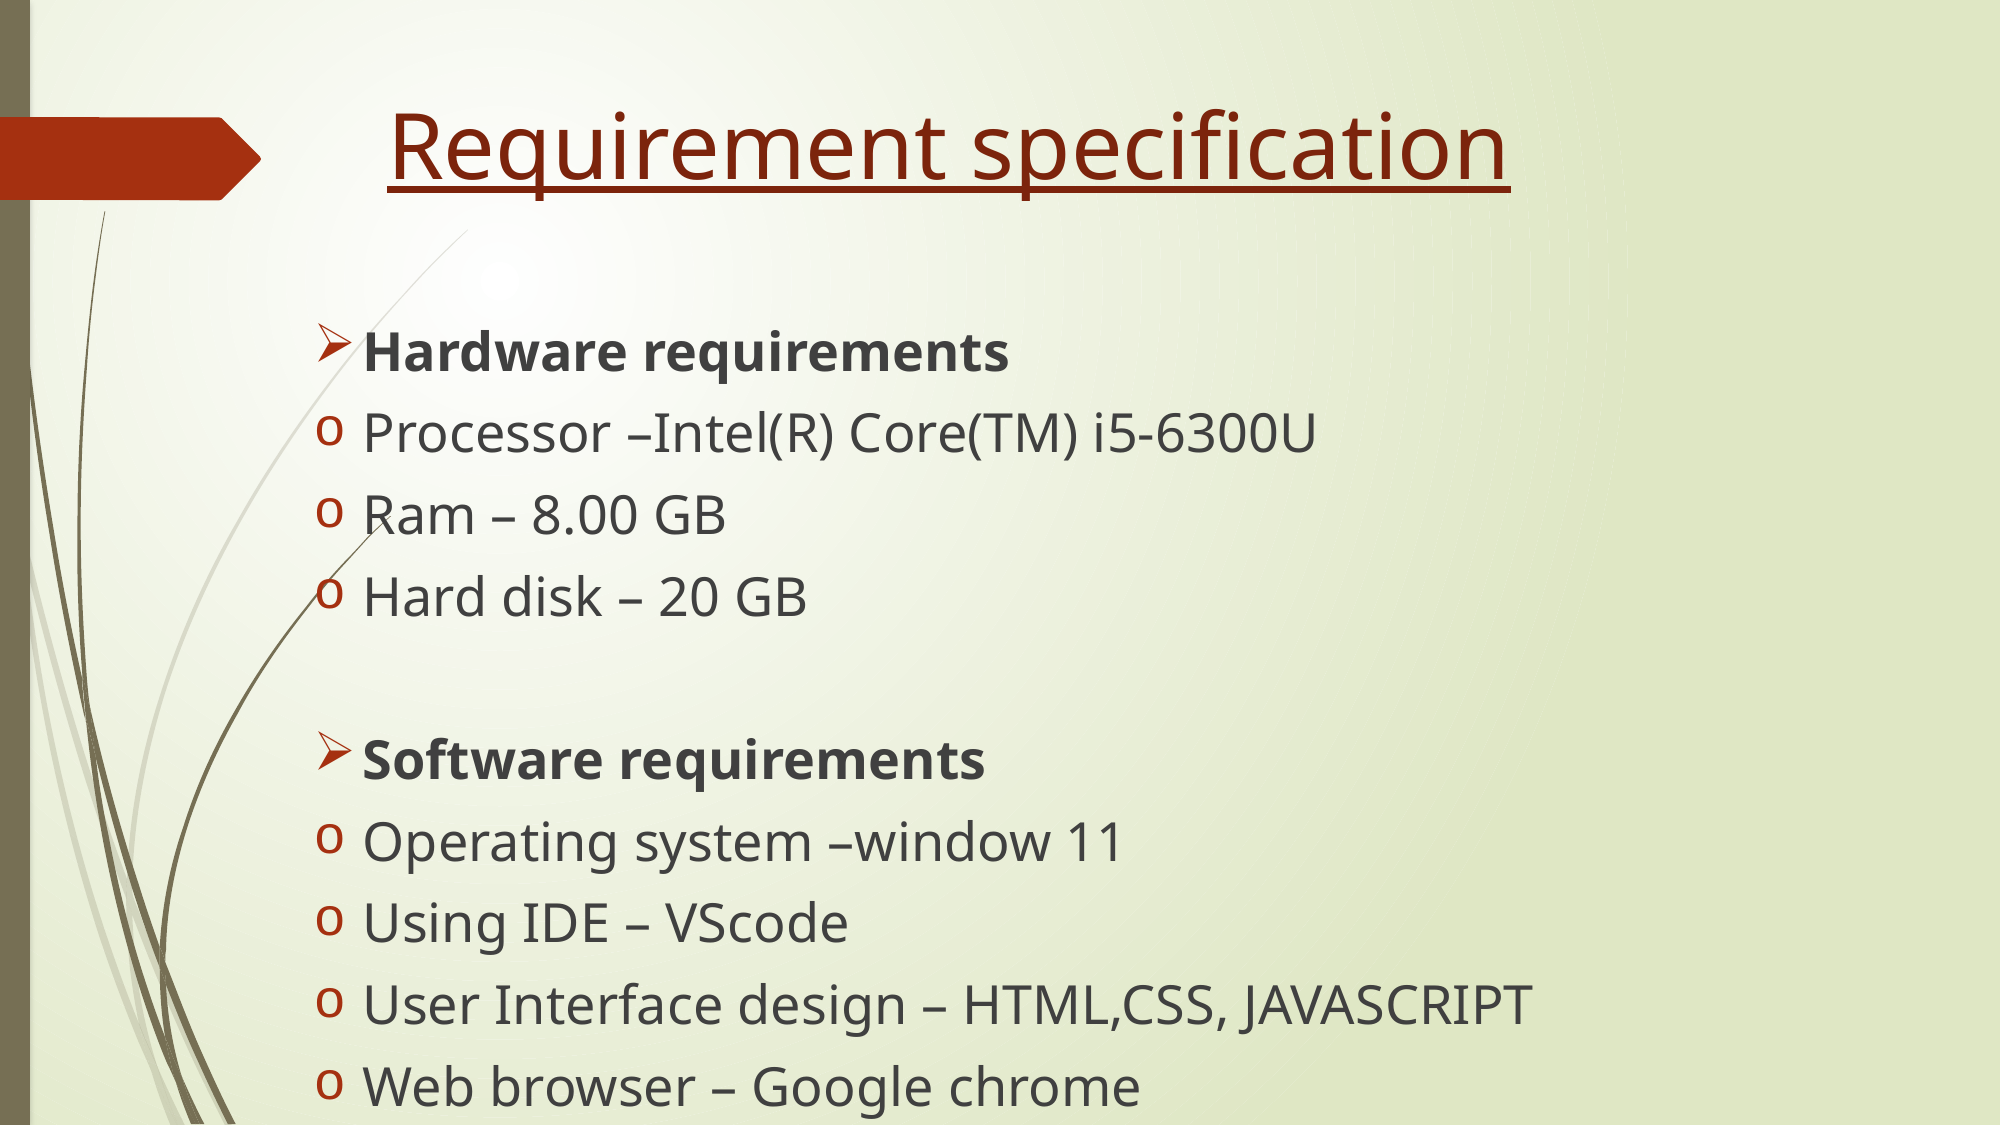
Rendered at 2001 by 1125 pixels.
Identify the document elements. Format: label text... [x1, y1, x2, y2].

list Hardware requirements Processor –Intel(R) Core(TM) i5-6300U Ram – 8.00 GB Hard disk – 20 GB Software requirements Operating system –window 11 Using IDE – VScode User Interface design – HTML,CSS, JAVASCRIPT Web browser – Google chrome [298, 228, 1888, 1125]
title Requirement specification [371, 79, 1760, 228]
